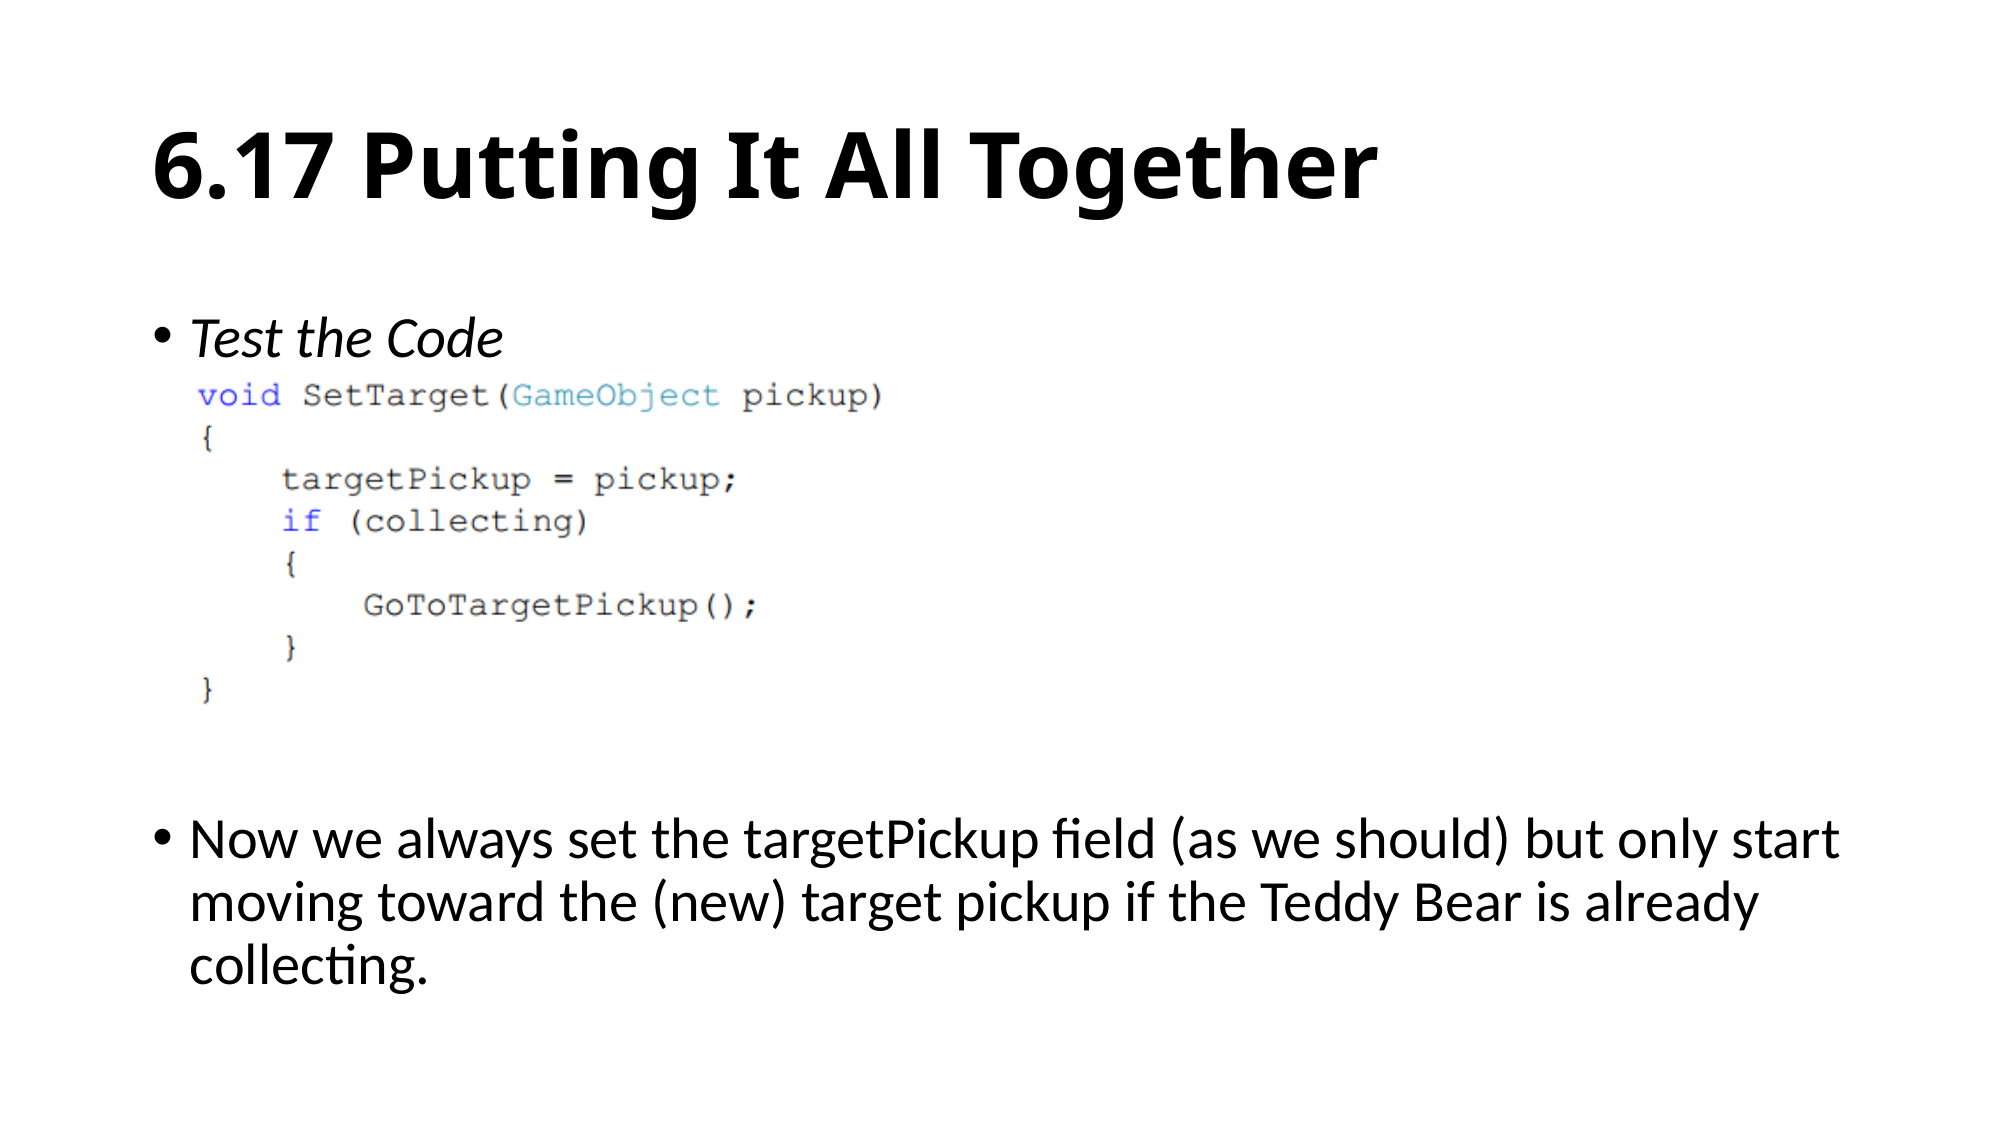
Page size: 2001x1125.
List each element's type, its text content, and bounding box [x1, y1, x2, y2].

title 6.17 Putting It All Together [137, 59, 1863, 278]
list Test the Code Now we always set the targetPickup field (as we should) but only start moving toward the (new) target pickup if the Teddy Bear is already collecting. [137, 299, 2000, 1110]
picture [195, 379, 891, 713]
